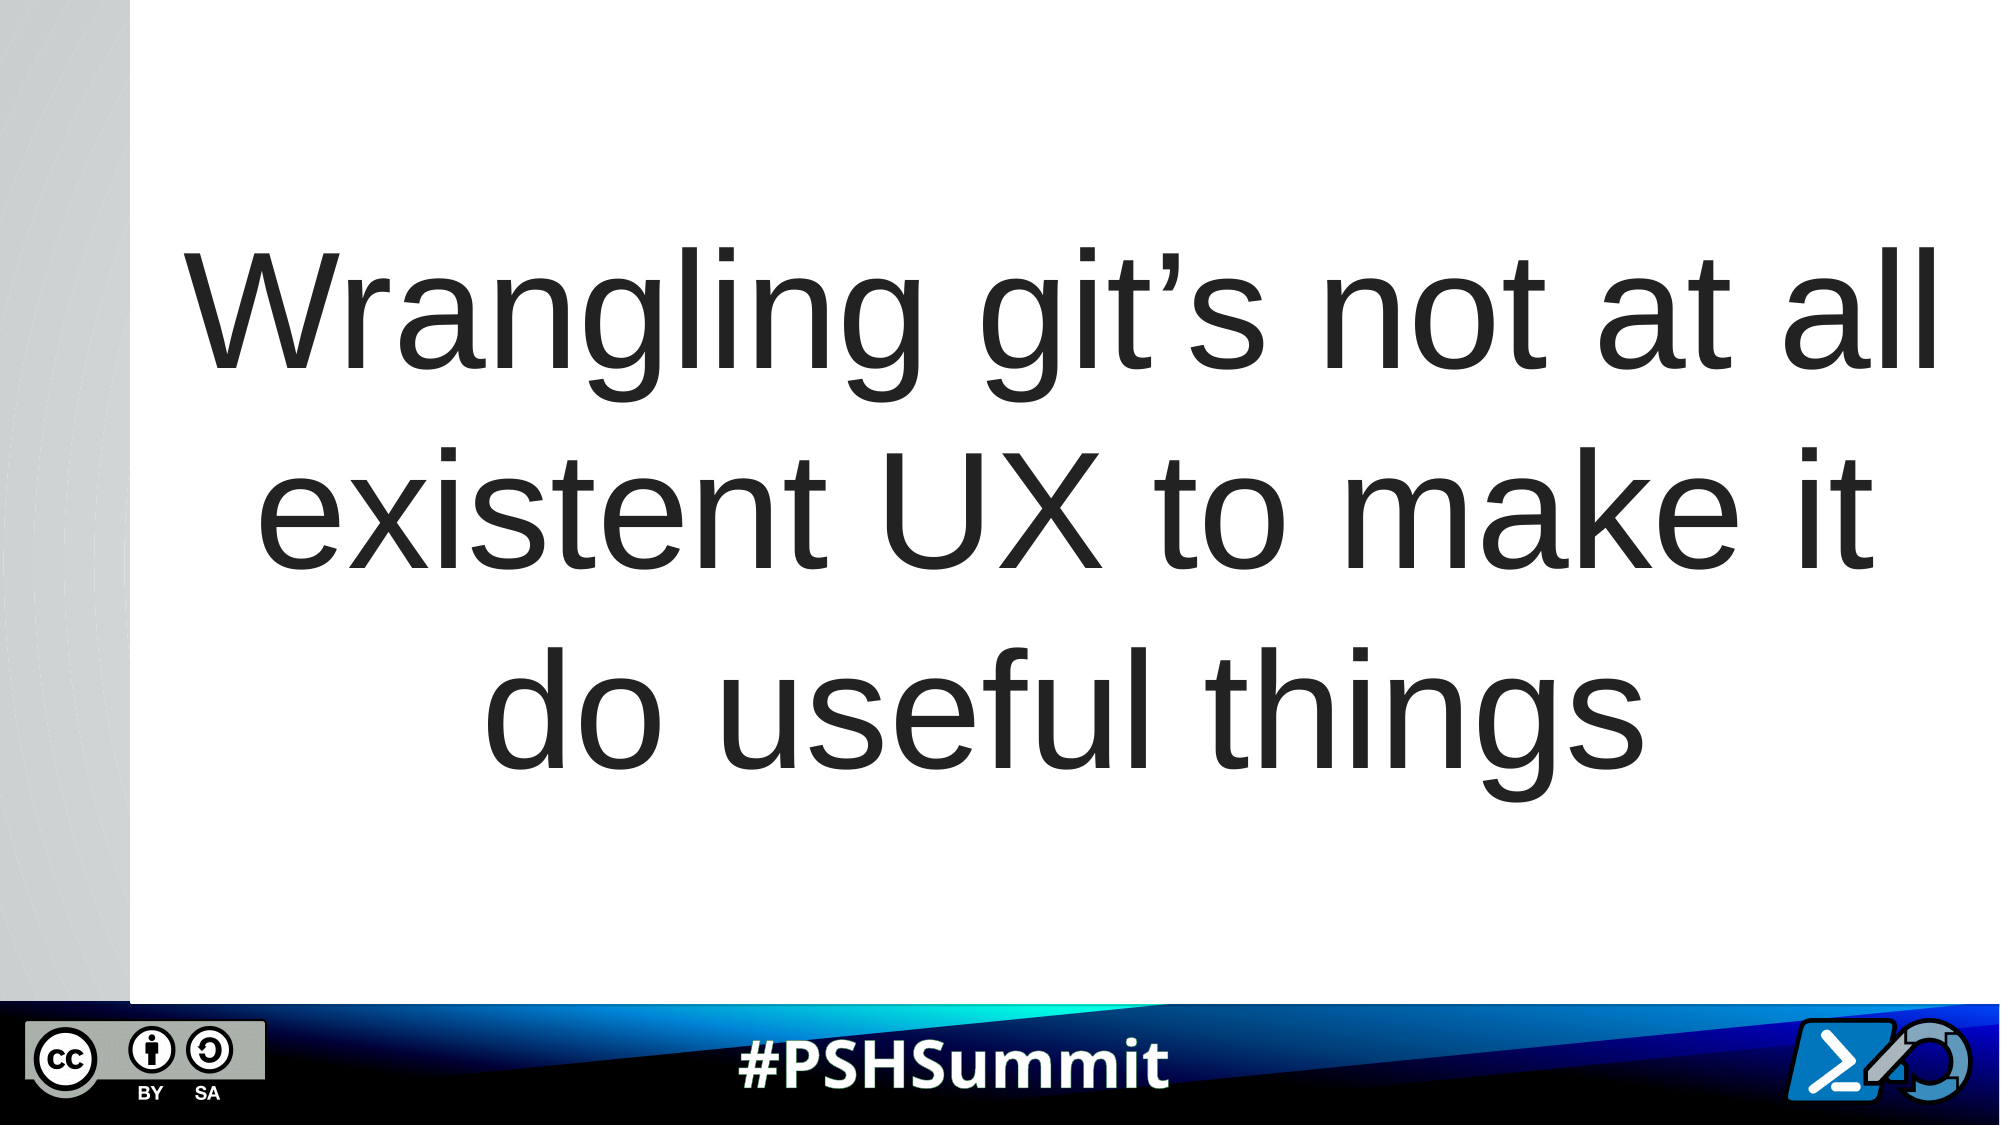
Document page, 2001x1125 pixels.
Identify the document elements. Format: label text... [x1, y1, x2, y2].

picture [0, 1001, 1999, 1125]
text_box Wrangling git’s not at all existent UX to make it do useful things [130, 0, 2000, 1004]
